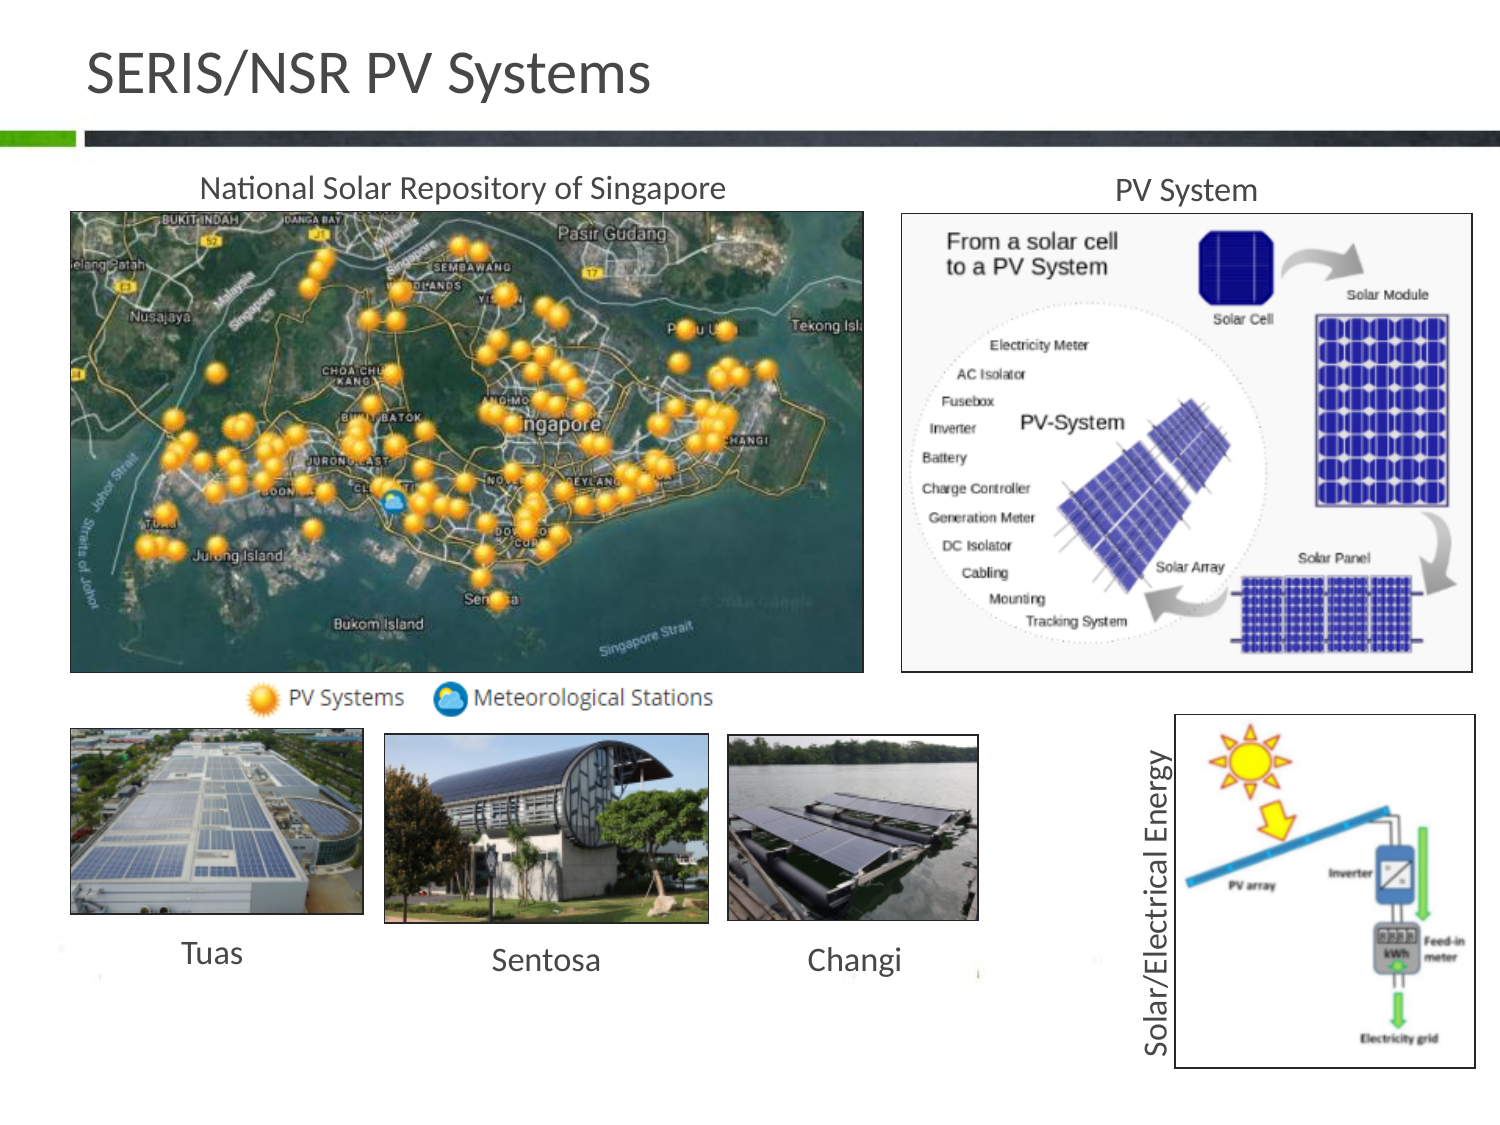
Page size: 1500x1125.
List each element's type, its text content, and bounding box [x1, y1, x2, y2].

text_box PV System [902, 159, 1472, 213]
text_box Solar/Electrical Energy [1125, 727, 1182, 1080]
text_box Sentosa [385, 931, 708, 987]
picture [0, 0, 1500, 1125]
text_box Changi [731, 930, 979, 987]
title SERIS/NSR PV Systems [71, 12, 1450, 125]
text_box National Solar Repository of Singapore [63, 157, 863, 215]
text_box Tuas [67, 922, 357, 979]
